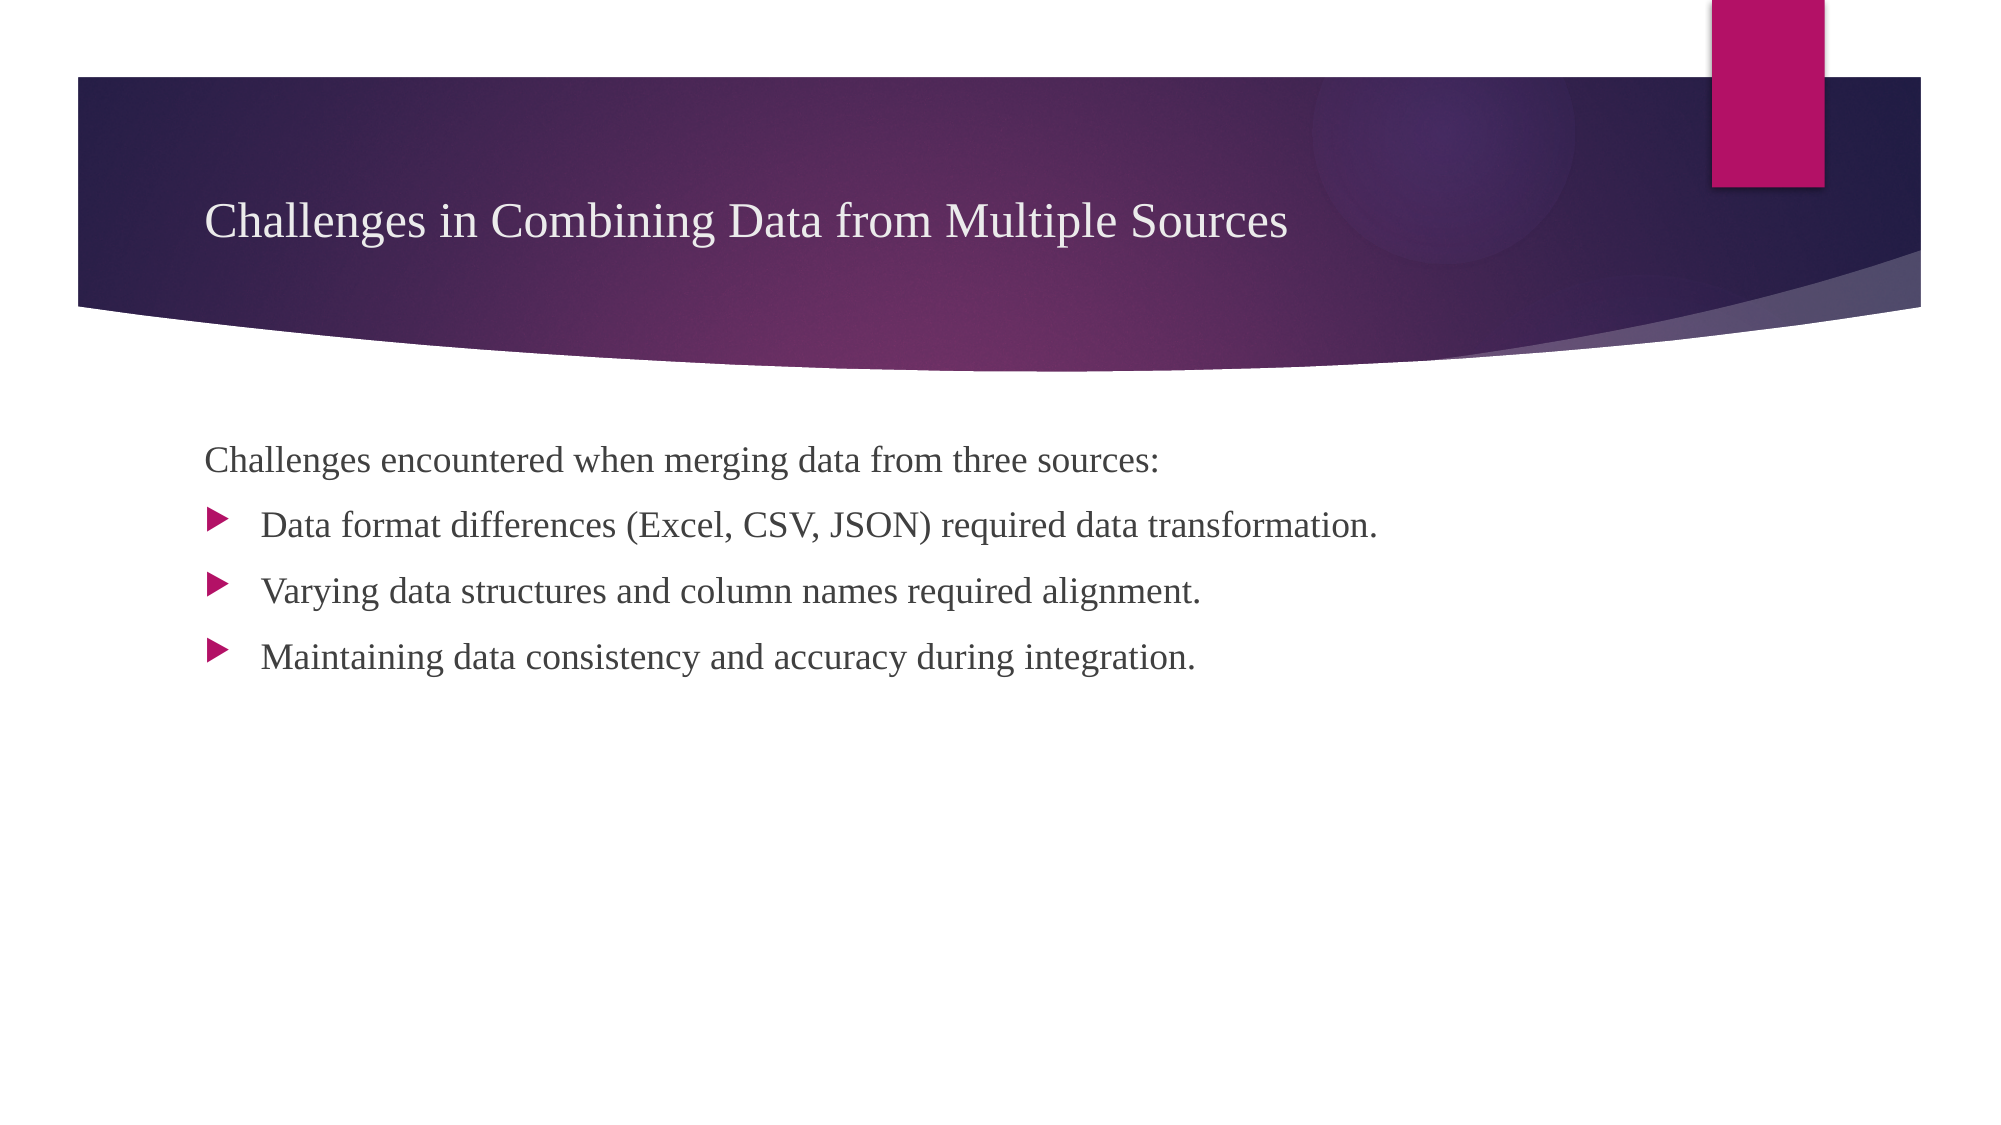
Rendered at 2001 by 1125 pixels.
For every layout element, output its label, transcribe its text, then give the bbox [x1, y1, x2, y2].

list Challenges encountered when merging data from three sources: Data format differences (Excel, CSV, JSON) required data transformation. Varying data structures and column names required alignment. Maintaining data consistency and accuracy during integration. [189, 427, 1638, 988]
title Challenges in Combining Data from Multiple Sources [189, 159, 1627, 276]
